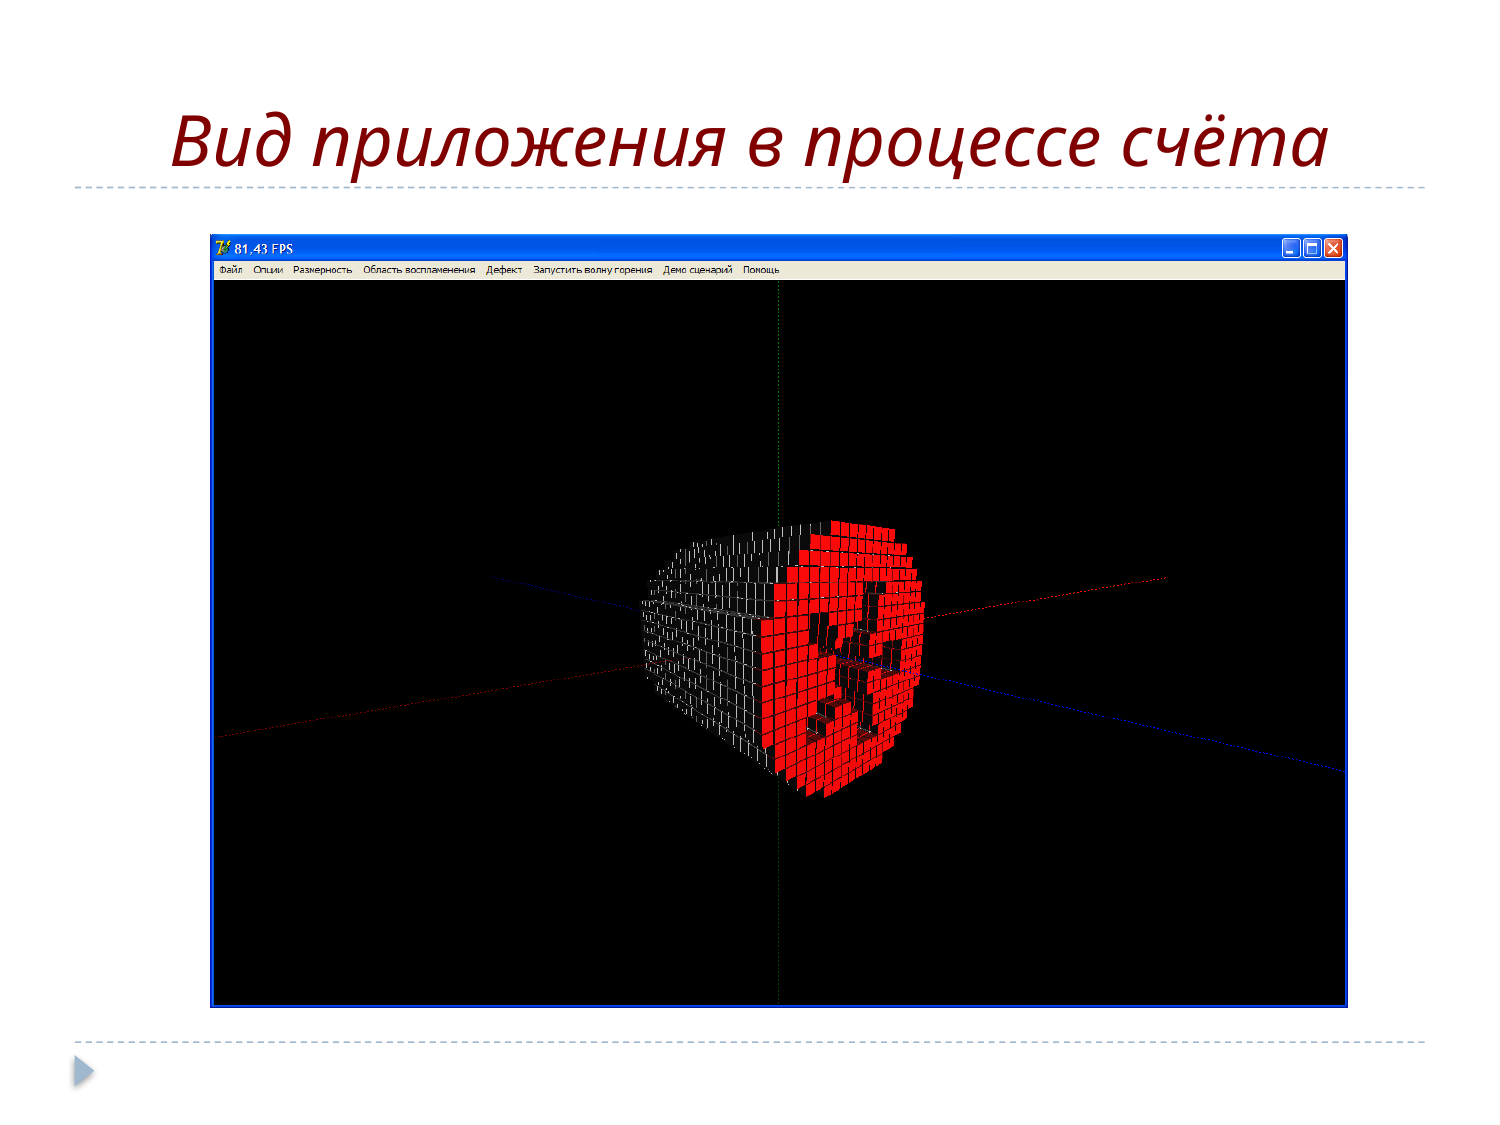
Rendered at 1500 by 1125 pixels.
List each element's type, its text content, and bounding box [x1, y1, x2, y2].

title Вид приложения в процессе счёта [75, 24, 1425, 188]
picture [210, 234, 1348, 1009]
